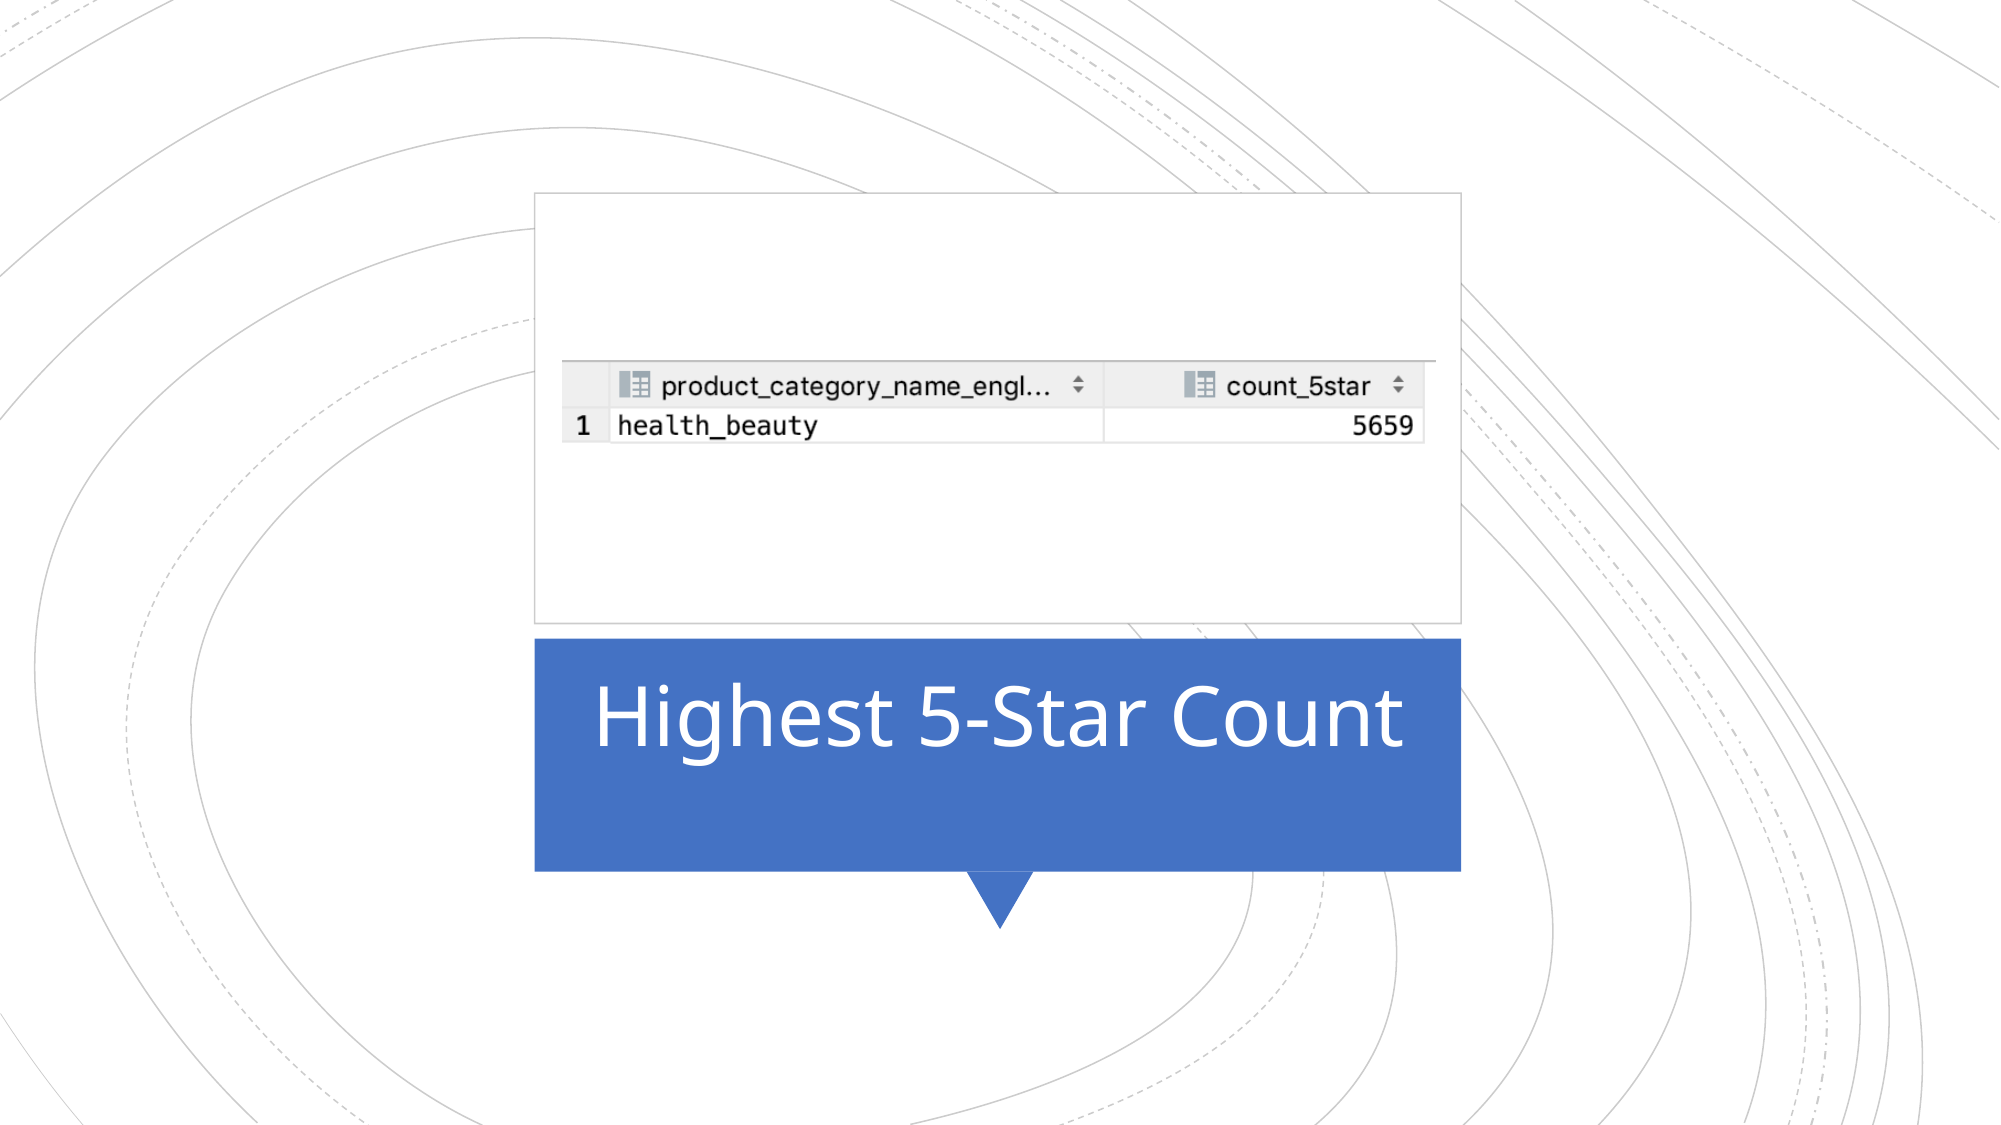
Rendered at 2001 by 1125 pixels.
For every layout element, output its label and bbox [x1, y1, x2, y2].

text_box [534, 638, 1462, 930]
text_box [0, 0, 1999, 1125]
picture [562, 360, 1436, 457]
